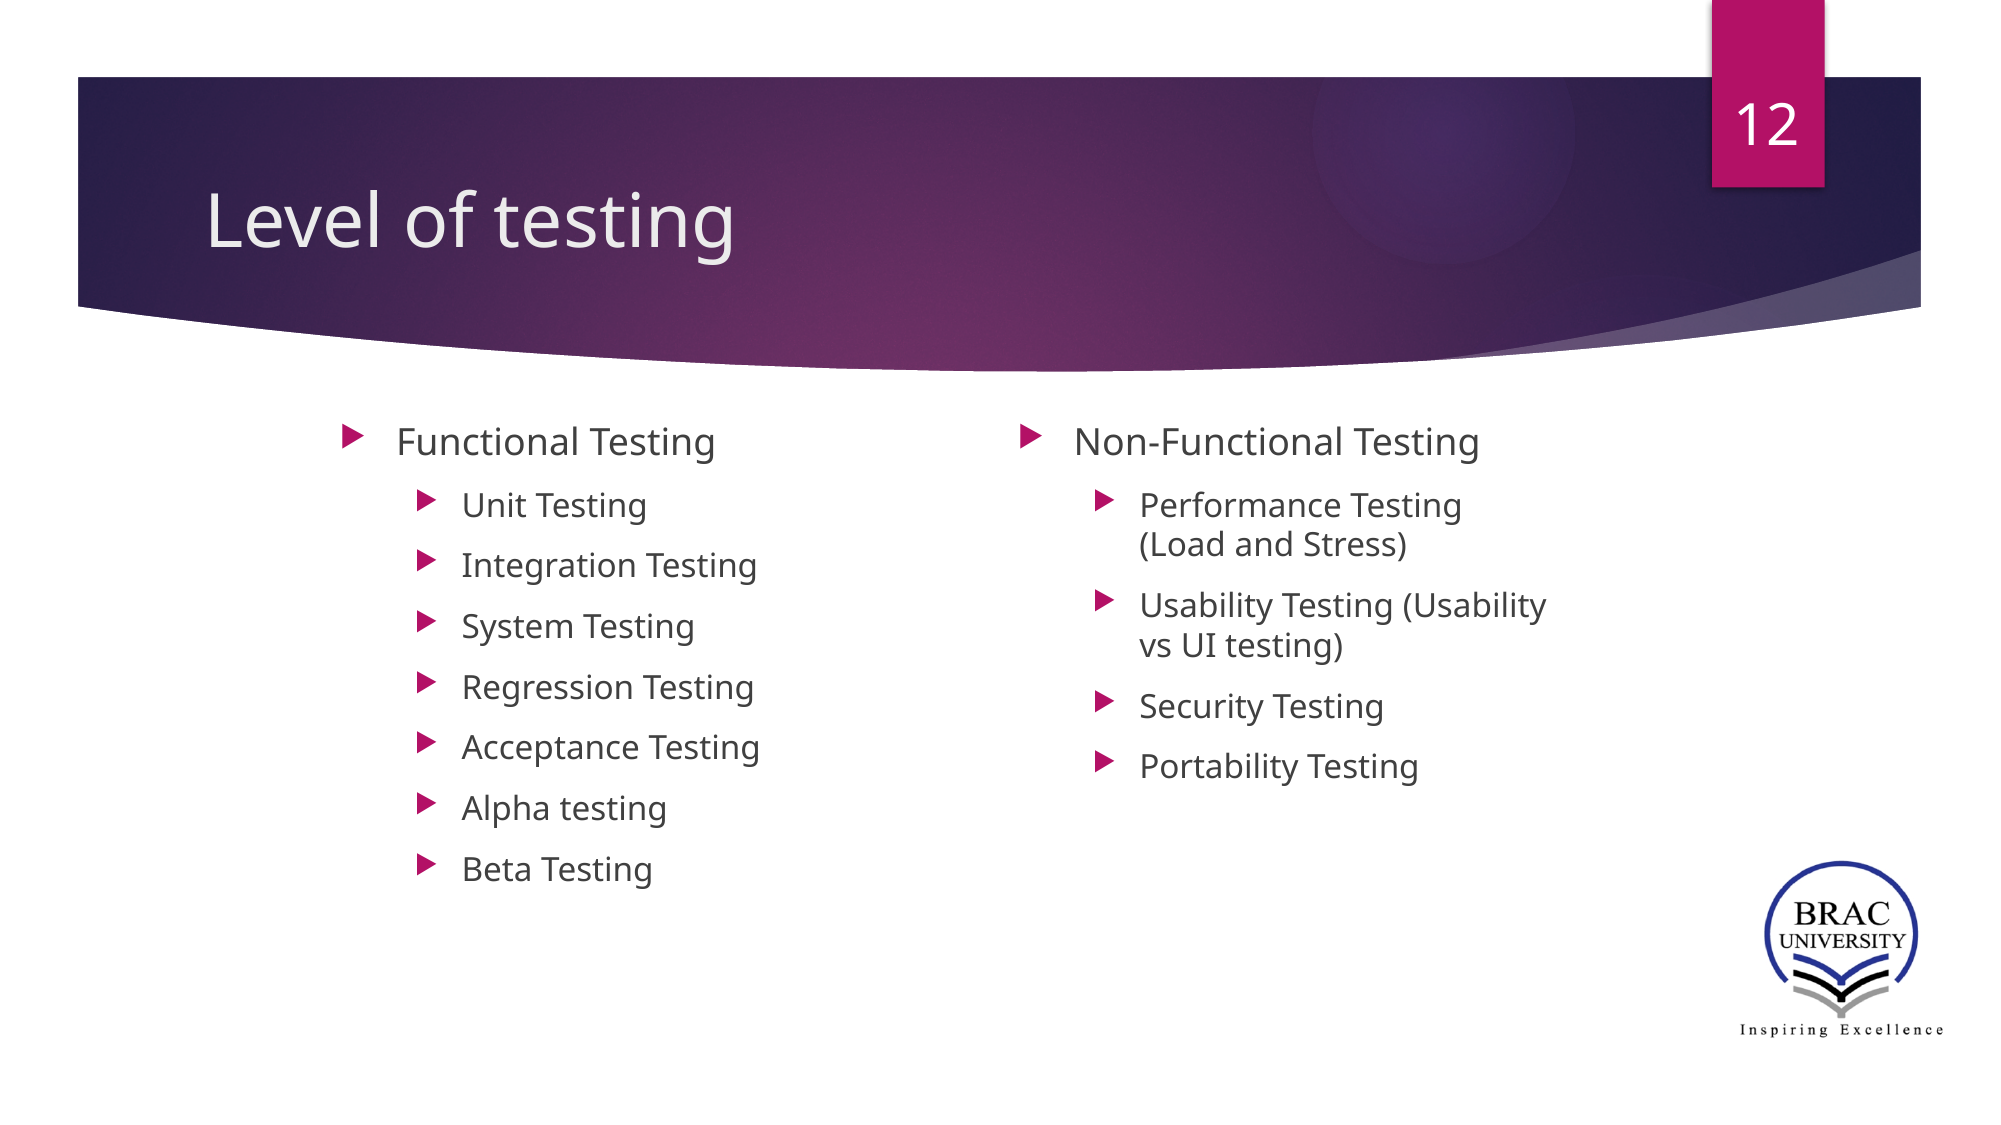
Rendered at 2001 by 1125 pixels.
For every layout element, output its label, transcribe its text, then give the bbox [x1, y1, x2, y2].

list Functional Testing Unit Testing Integration Testing System Testing Regression Testing Acceptance Testing Alpha testing Beta Testing [324, 410, 886, 1018]
picture [1738, 858, 1946, 1044]
title Level of testing [189, 159, 1627, 276]
text_box Non-Functional Testing Performance Testing (Load and Stress) Usability Testing (Usability vs UI testing) Security Testing Portability Testing [1002, 410, 1563, 1018]
slide_number 12 [1698, 48, 1836, 175]
